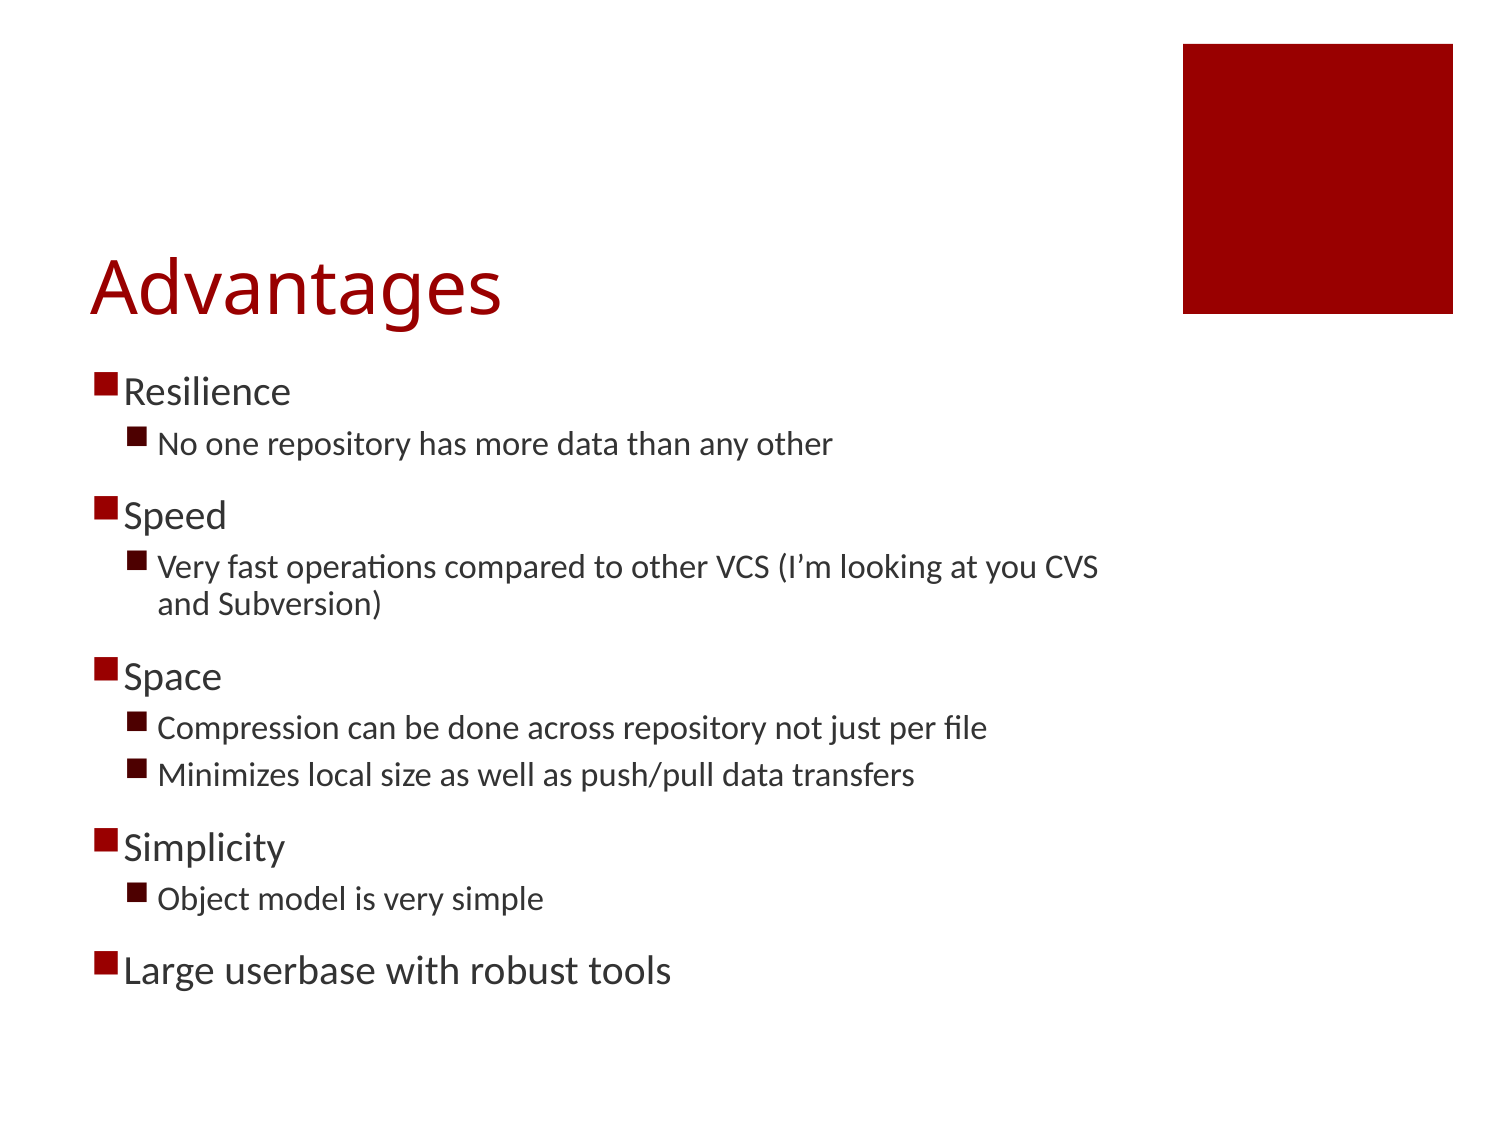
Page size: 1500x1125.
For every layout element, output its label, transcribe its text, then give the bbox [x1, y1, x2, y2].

title Advantages [75, 149, 1143, 338]
list Resilience No one repository has more data than any other Speed Very fast operations compared to other VCS (I’m looking at you CVS and Subversion) Space Compression can be done across repository not just per file Minimizes local size as well as push/pull data transfers Simplicity Object model is very simple Large userbase with robust tools [75, 362, 1143, 1005]
